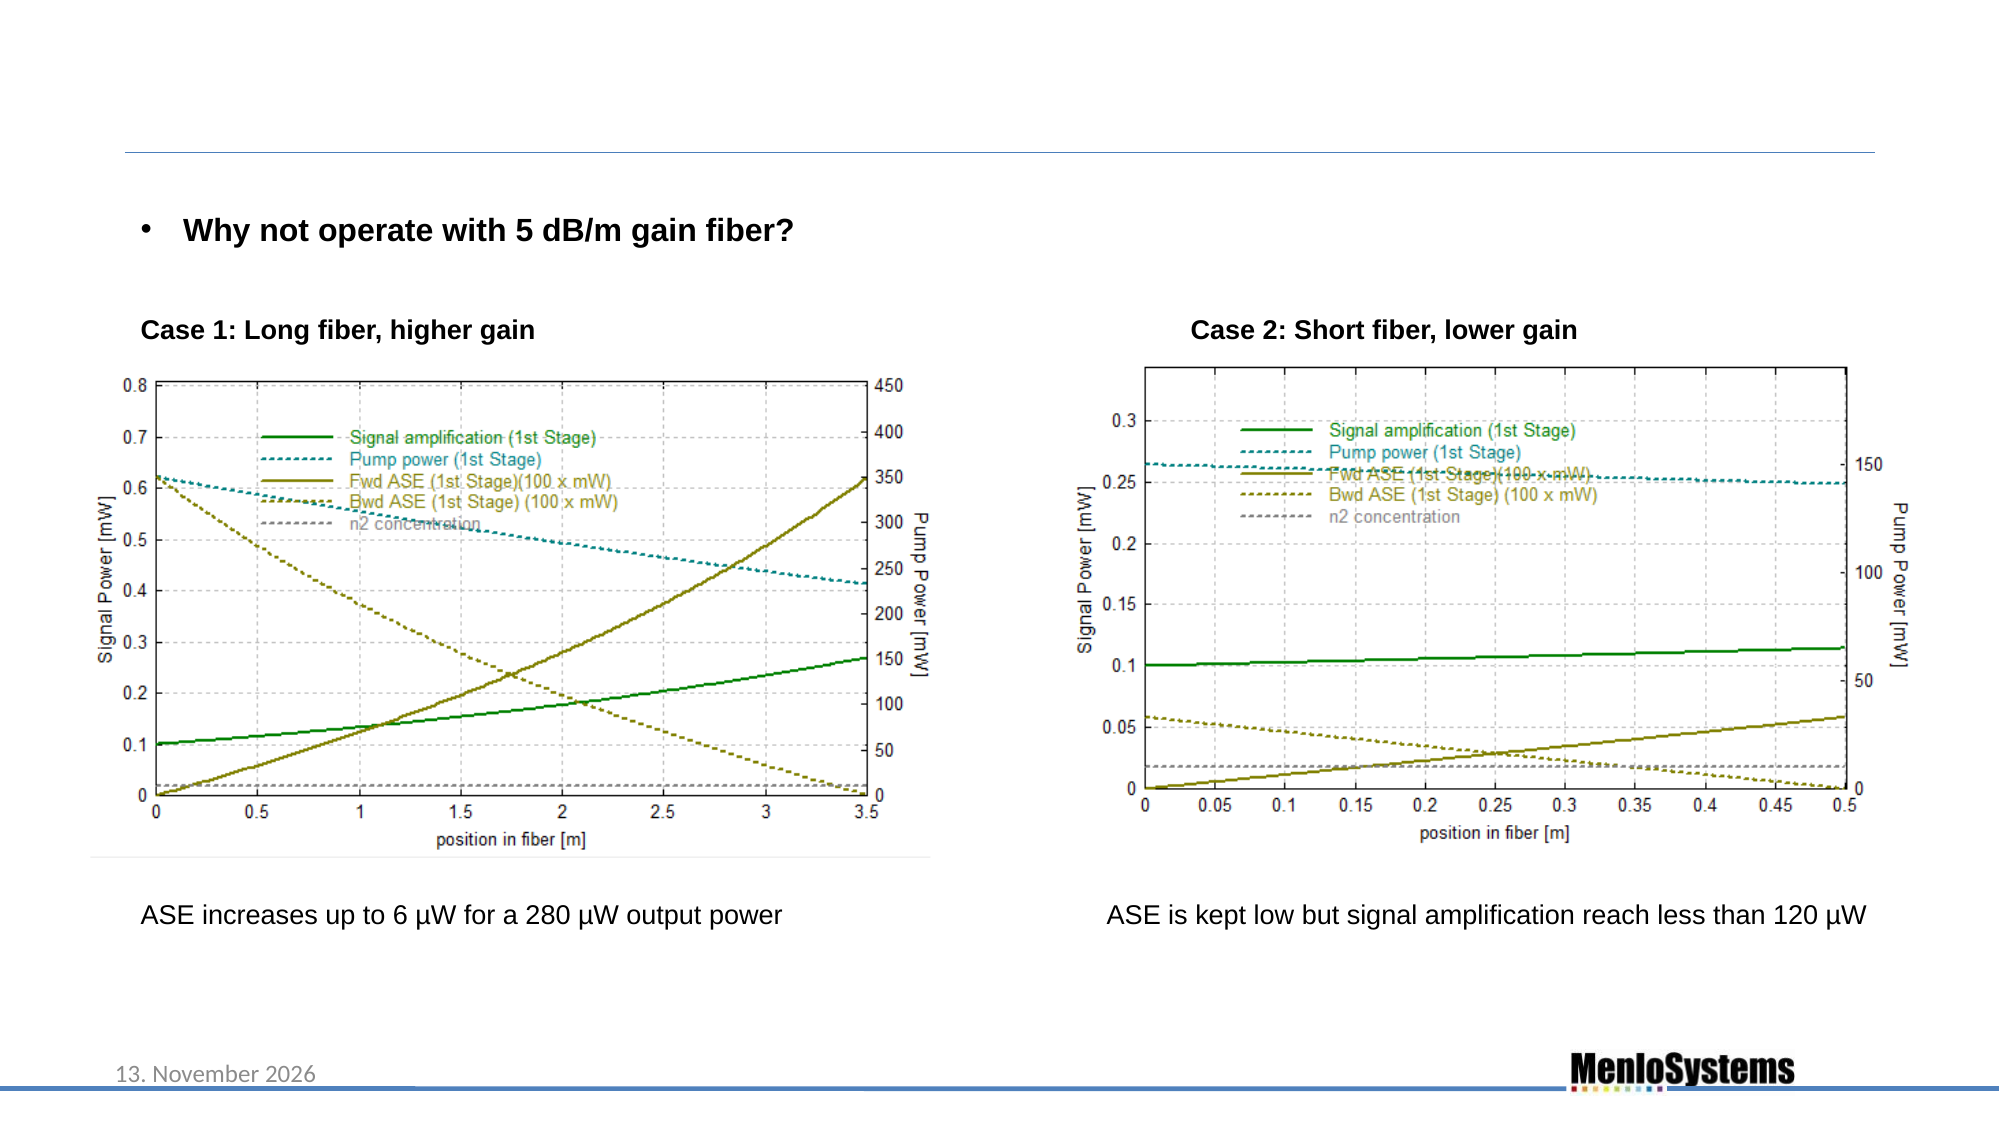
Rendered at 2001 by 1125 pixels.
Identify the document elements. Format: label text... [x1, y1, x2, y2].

picture [1570, 1049, 1795, 1096]
picture [90, 373, 931, 858]
text_box Why not operate with 5 dB/m gain fiber? Case 1: Long fiber, higher gain Case 2: Short fiber, lower gain ASE increases up to 6 µW for a 280 µW output power ASE is kept low but signal amplification reach less than 120 µW [125, 182, 1945, 937]
picture [1064, 361, 1916, 851]
slide_number 20. März 2022 [99, 1042, 567, 1103]
